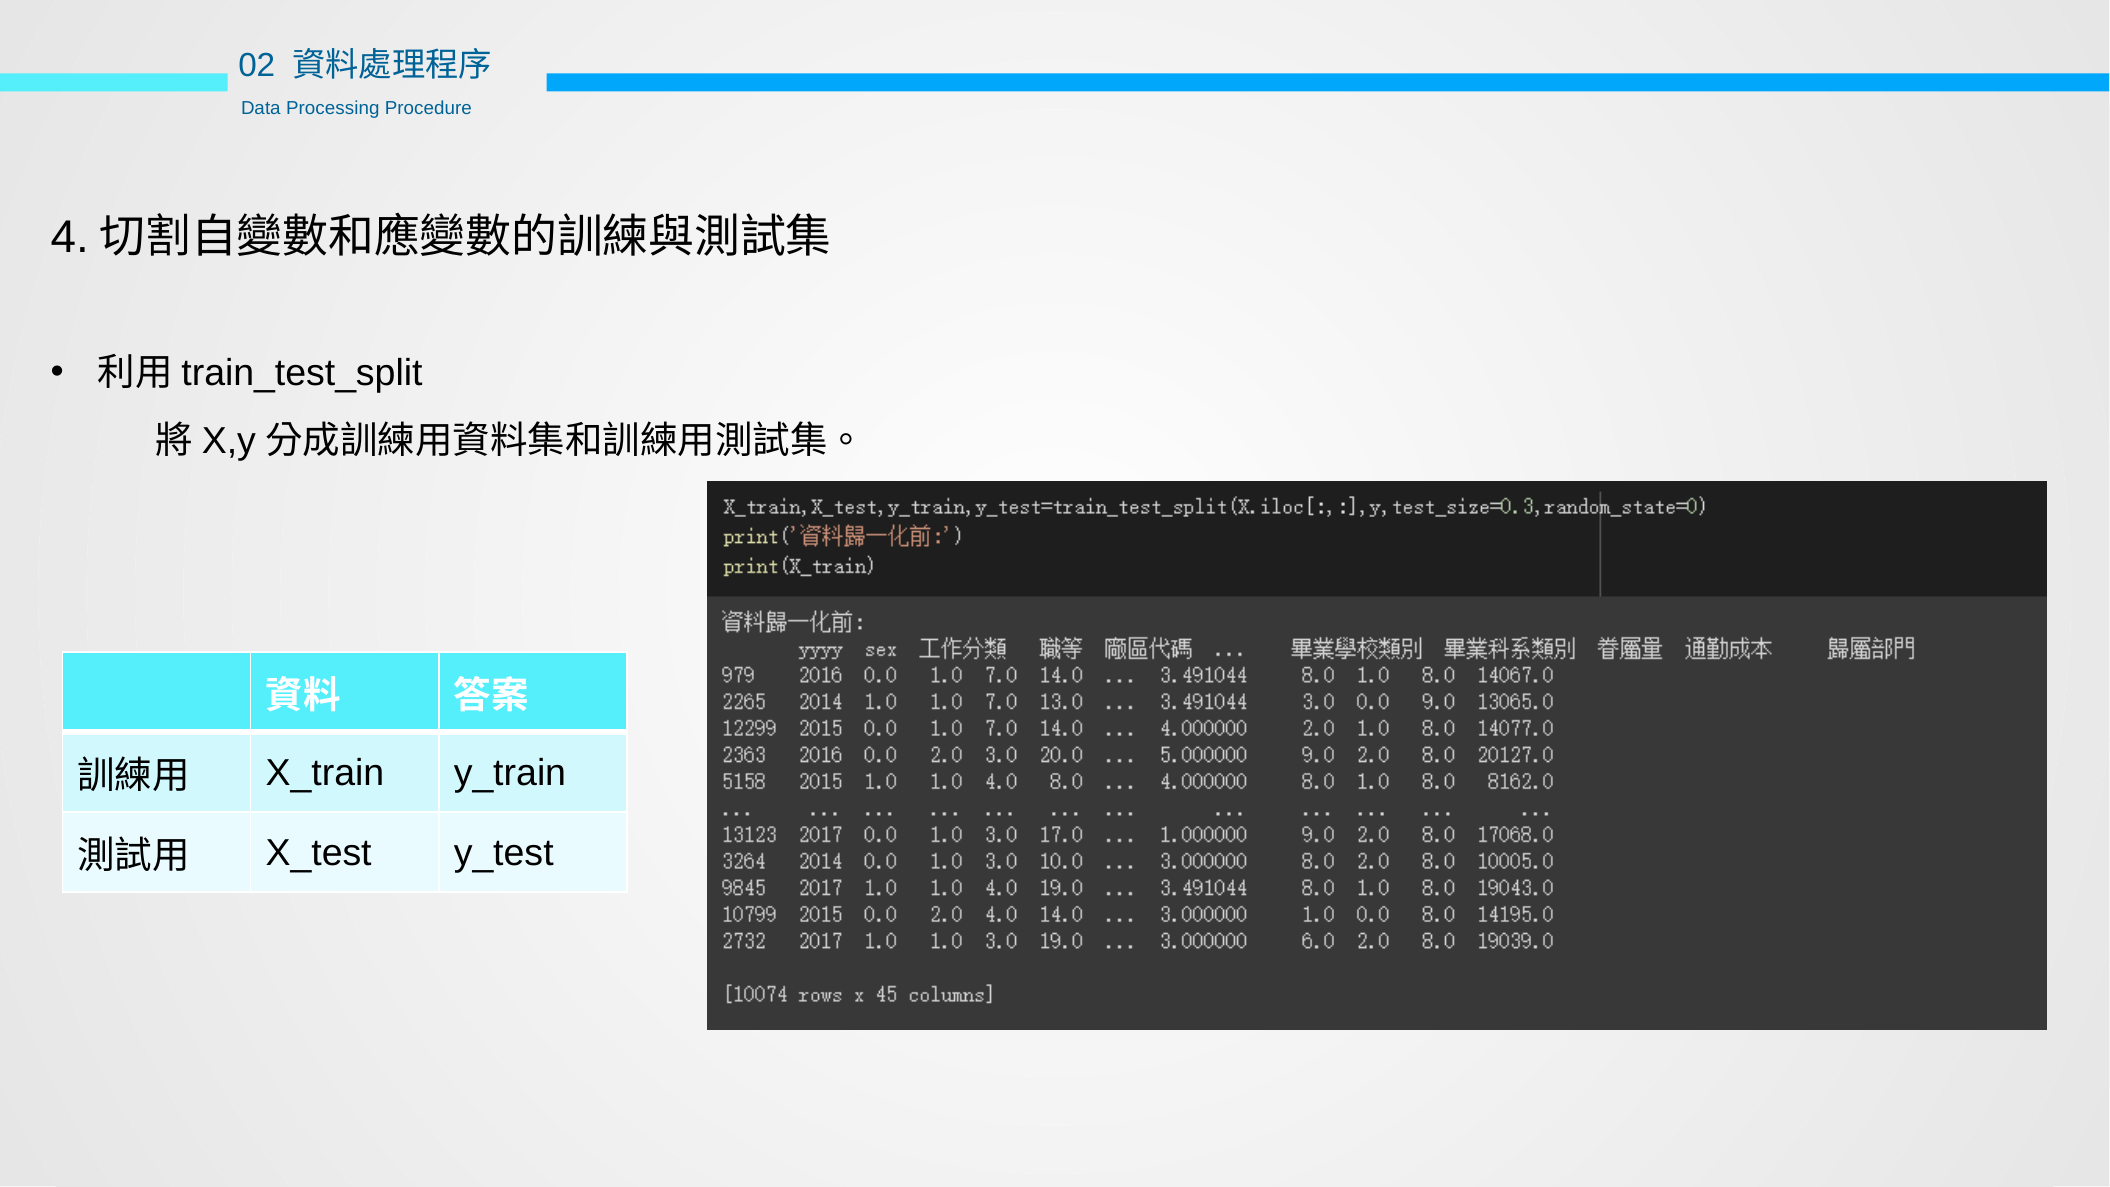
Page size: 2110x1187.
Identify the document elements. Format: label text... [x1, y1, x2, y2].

table_cell X_train [251, 735, 438, 811]
text_box [546, 72, 2110, 92]
text_box Data Processing Procedure [226, 91, 487, 126]
picture [707, 481, 2047, 1030]
table_header 答案 [440, 653, 626, 729]
text_box [0, 72, 226, 92]
table_cell 測試用 [63, 813, 250, 891]
table_header 資料 [251, 653, 438, 729]
table_cell y_test [440, 813, 626, 891]
table_header [63, 653, 250, 729]
table_cell X_test [251, 813, 438, 891]
text_box 利用train_test_split 將X,y分成訓練用資料集和訓練用測試集。 [50, 325, 2047, 461]
text_box 4.切割自變數和應變數的訓練與測試集 [50, 178, 1811, 325]
table_cell 訓練用 [63, 735, 250, 811]
table_cell y_train [440, 735, 626, 811]
text_box 02 資料處理程序 [223, 35, 507, 91]
